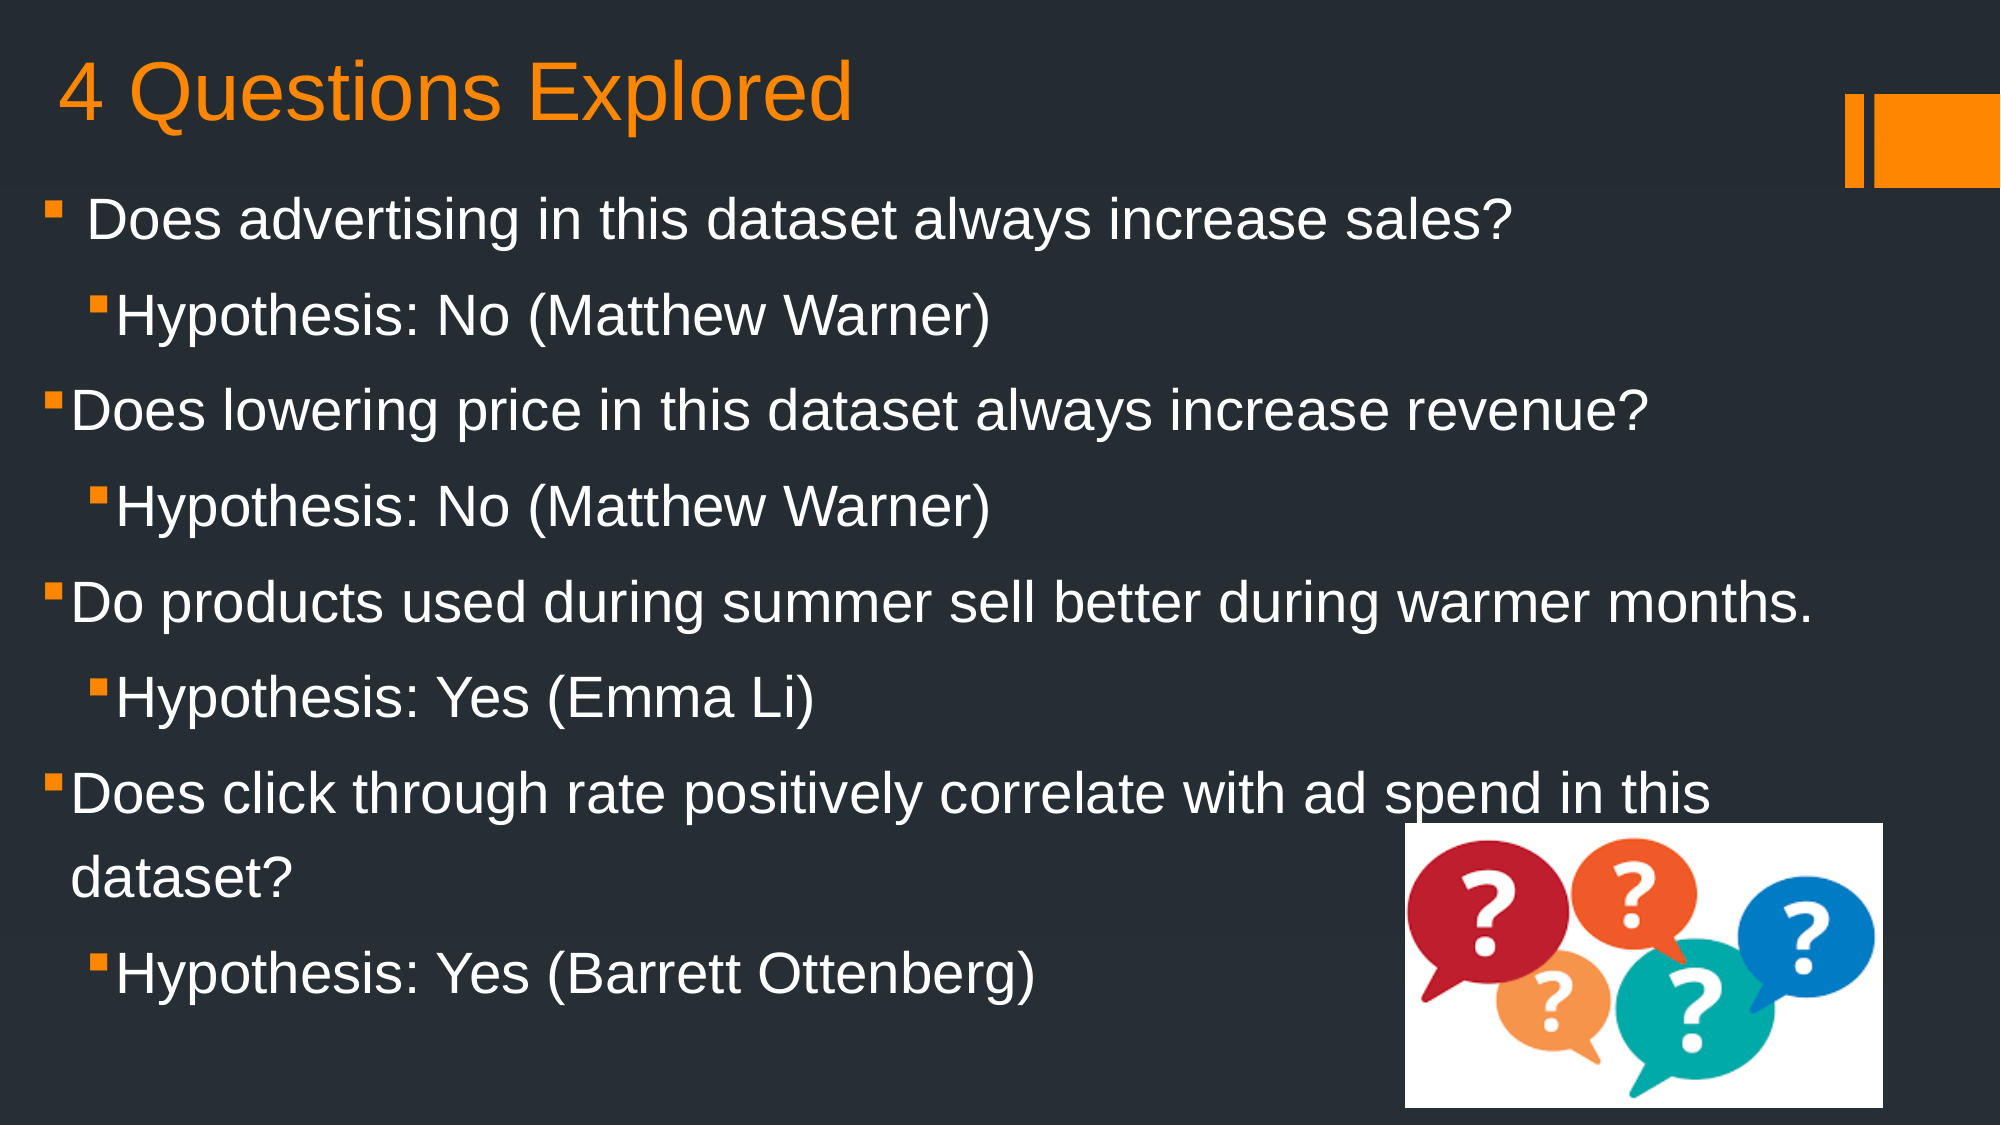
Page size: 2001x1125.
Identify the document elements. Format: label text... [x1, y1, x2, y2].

title 4 Questions Explored [43, 0, 1644, 145]
picture [1404, 822, 1884, 1108]
list Does advertising in this dataset always increase sales? Hypothesis: No (Matthew Warner) Does lowering price in this dataset always increase revenue? Hypothesis: No (Matthew Warner) Do products used during summer sell better during warmer months. Hypothesis: Yes (Emma Li) Does click through rate positively correlate with ad spend in this dataset? Hypothesis: Yes (Barrett Ottenberg) [17, 159, 1841, 1012]
